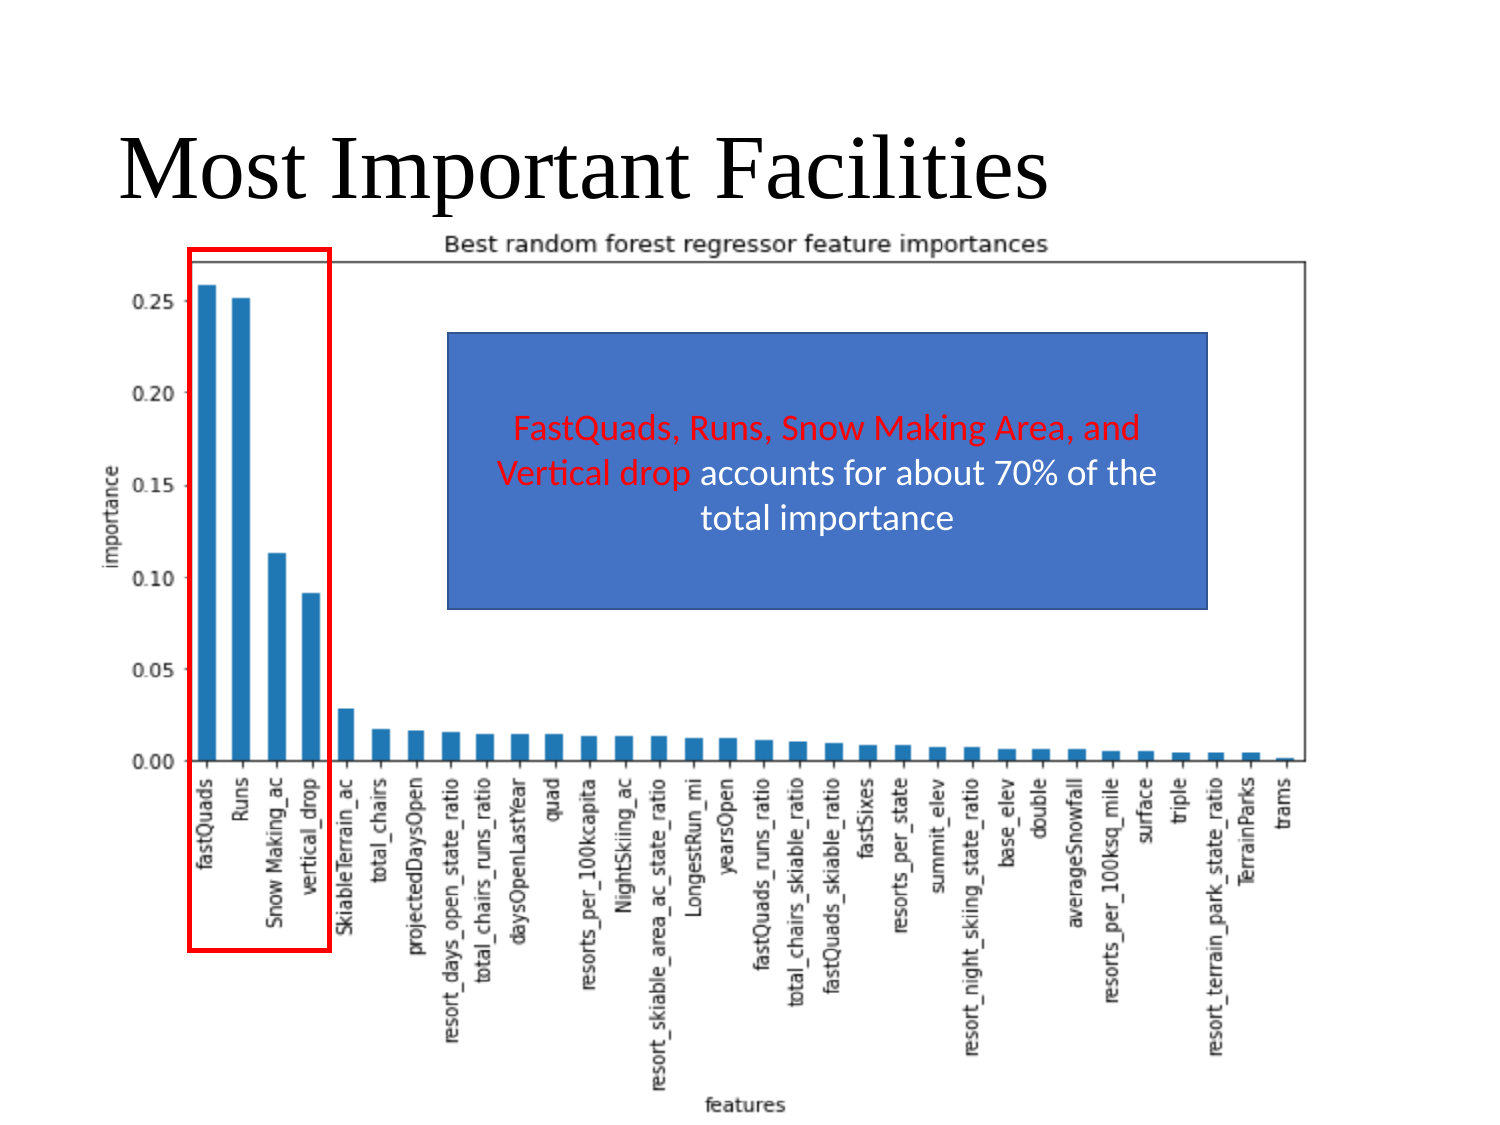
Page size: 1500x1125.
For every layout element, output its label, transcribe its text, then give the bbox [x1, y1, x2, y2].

title Most Important Facilities [103, 59, 1397, 278]
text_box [78, 217, 1373, 1125]
